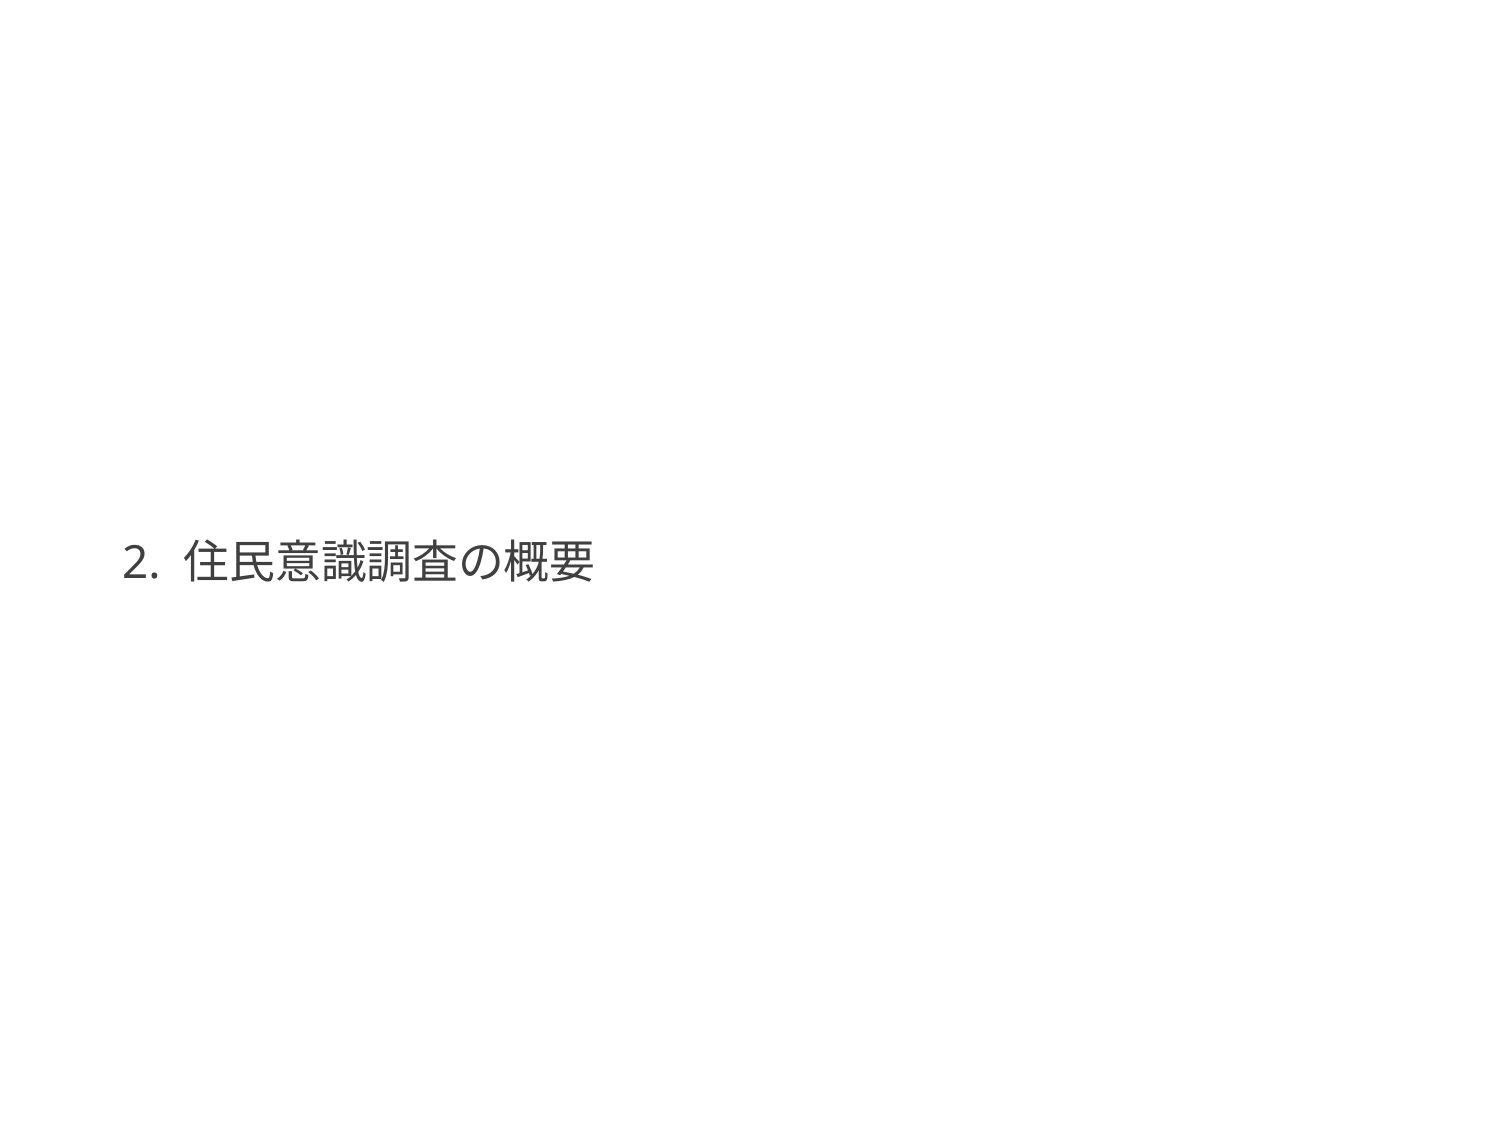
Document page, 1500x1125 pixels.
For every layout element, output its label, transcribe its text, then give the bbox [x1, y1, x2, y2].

list 2. 住民意識調査の概要 [107, 524, 1331, 600]
